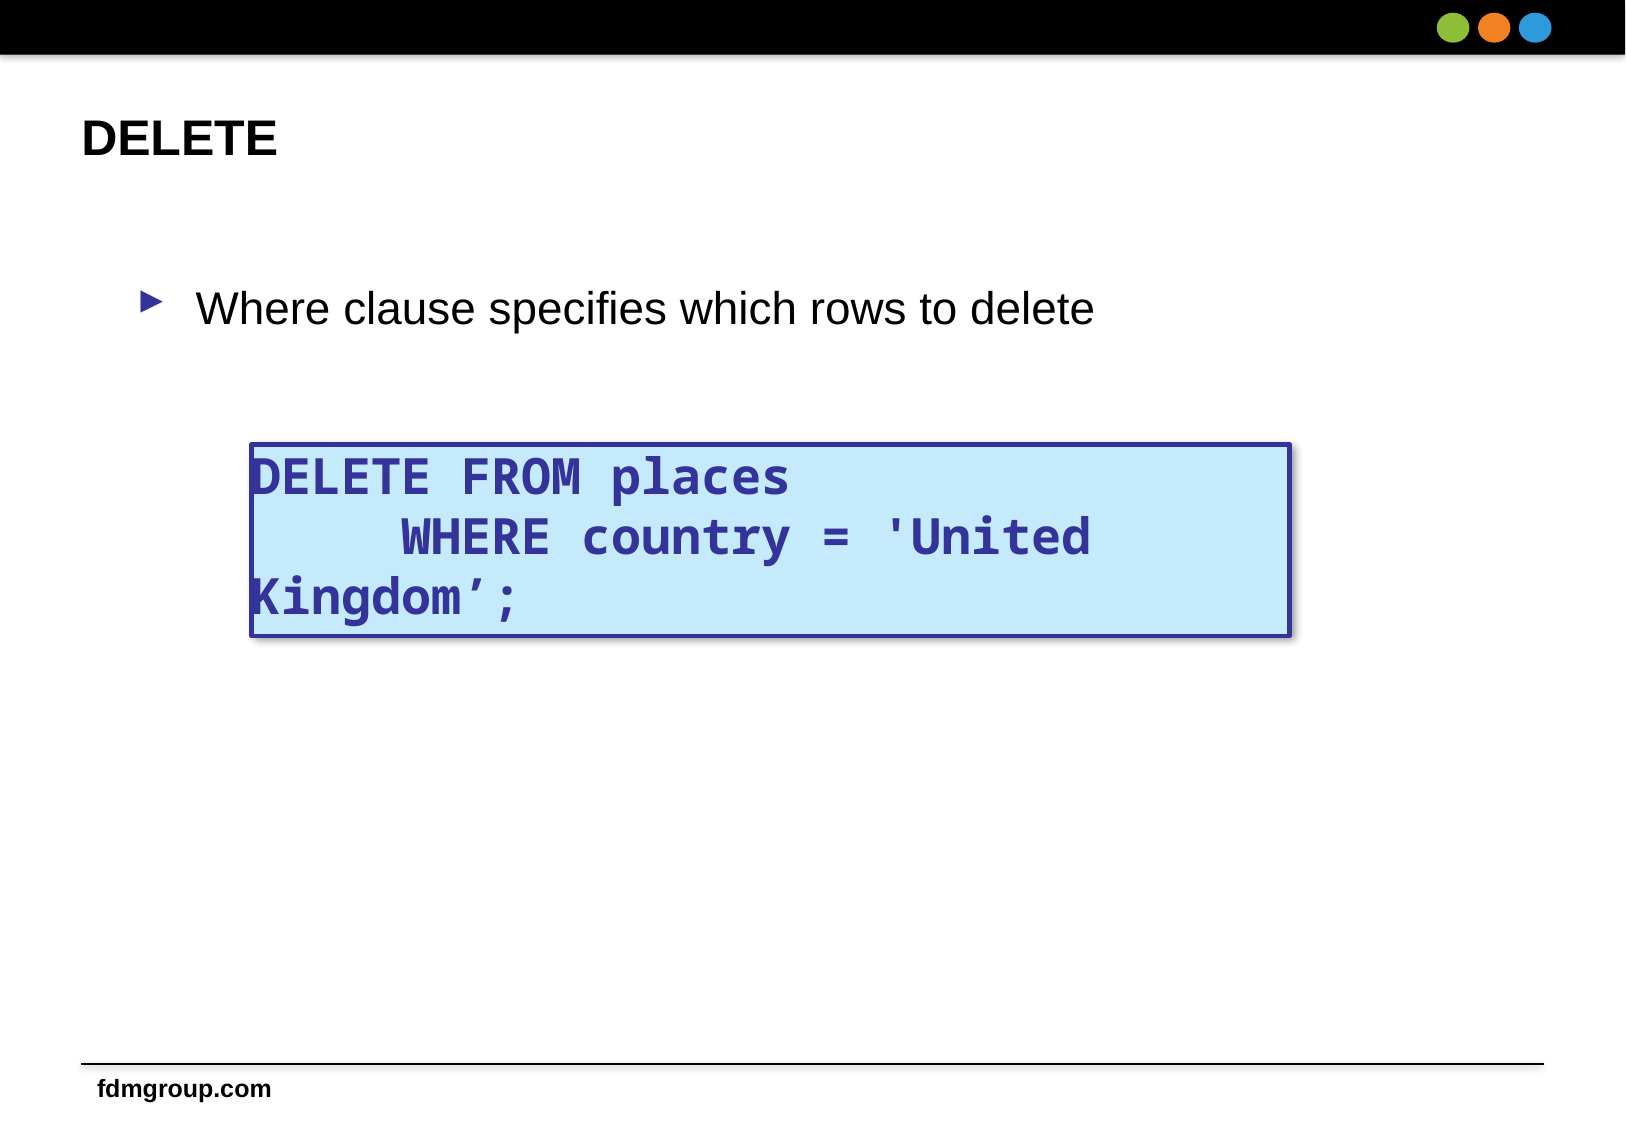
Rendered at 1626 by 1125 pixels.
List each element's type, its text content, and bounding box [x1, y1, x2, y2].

title DELETE [81, 105, 1544, 174]
text_box Where clause specifies which rows to delete [121, 271, 1504, 1000]
